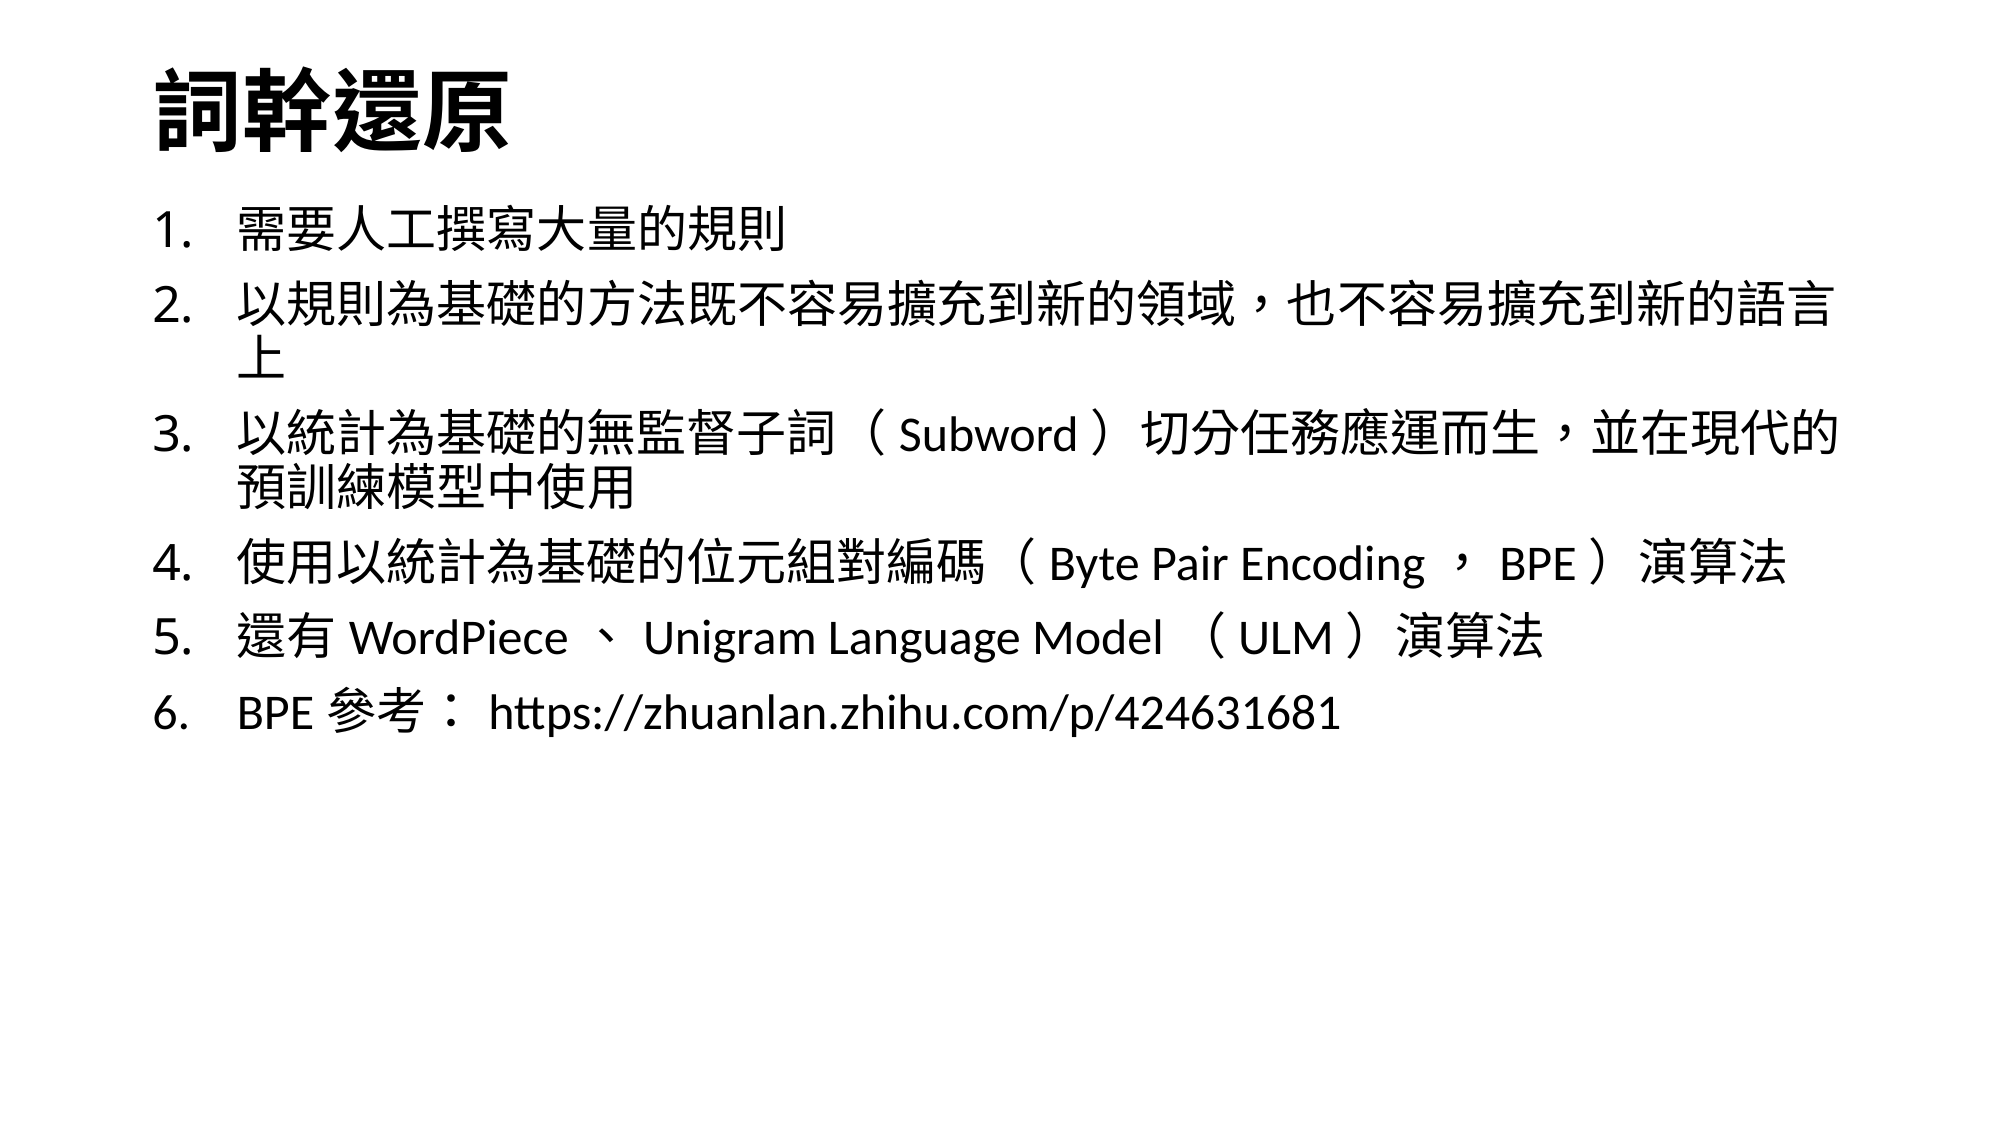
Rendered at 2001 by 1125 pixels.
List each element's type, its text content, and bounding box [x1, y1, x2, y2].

title 詞幹還原 [137, 59, 1863, 172]
list 需要人工撰寫大量的規則 以規則為基礎的方法既不容易擴充到新的領域，也不容易擴充到新的語言上 以統計為基礎的無監督子詞（Subword）切分任務應運而生，並在現代的預訓練模型中使用 使用以統計為基礎的位元組對編碼（Byte Pair Encoding，BPE）演算法 還有WordPiece、Unigram Language Model（ULM）演算法 BPE參考：https://zhuanlan.zhihu.com/p/424631681 [137, 197, 1863, 1077]
